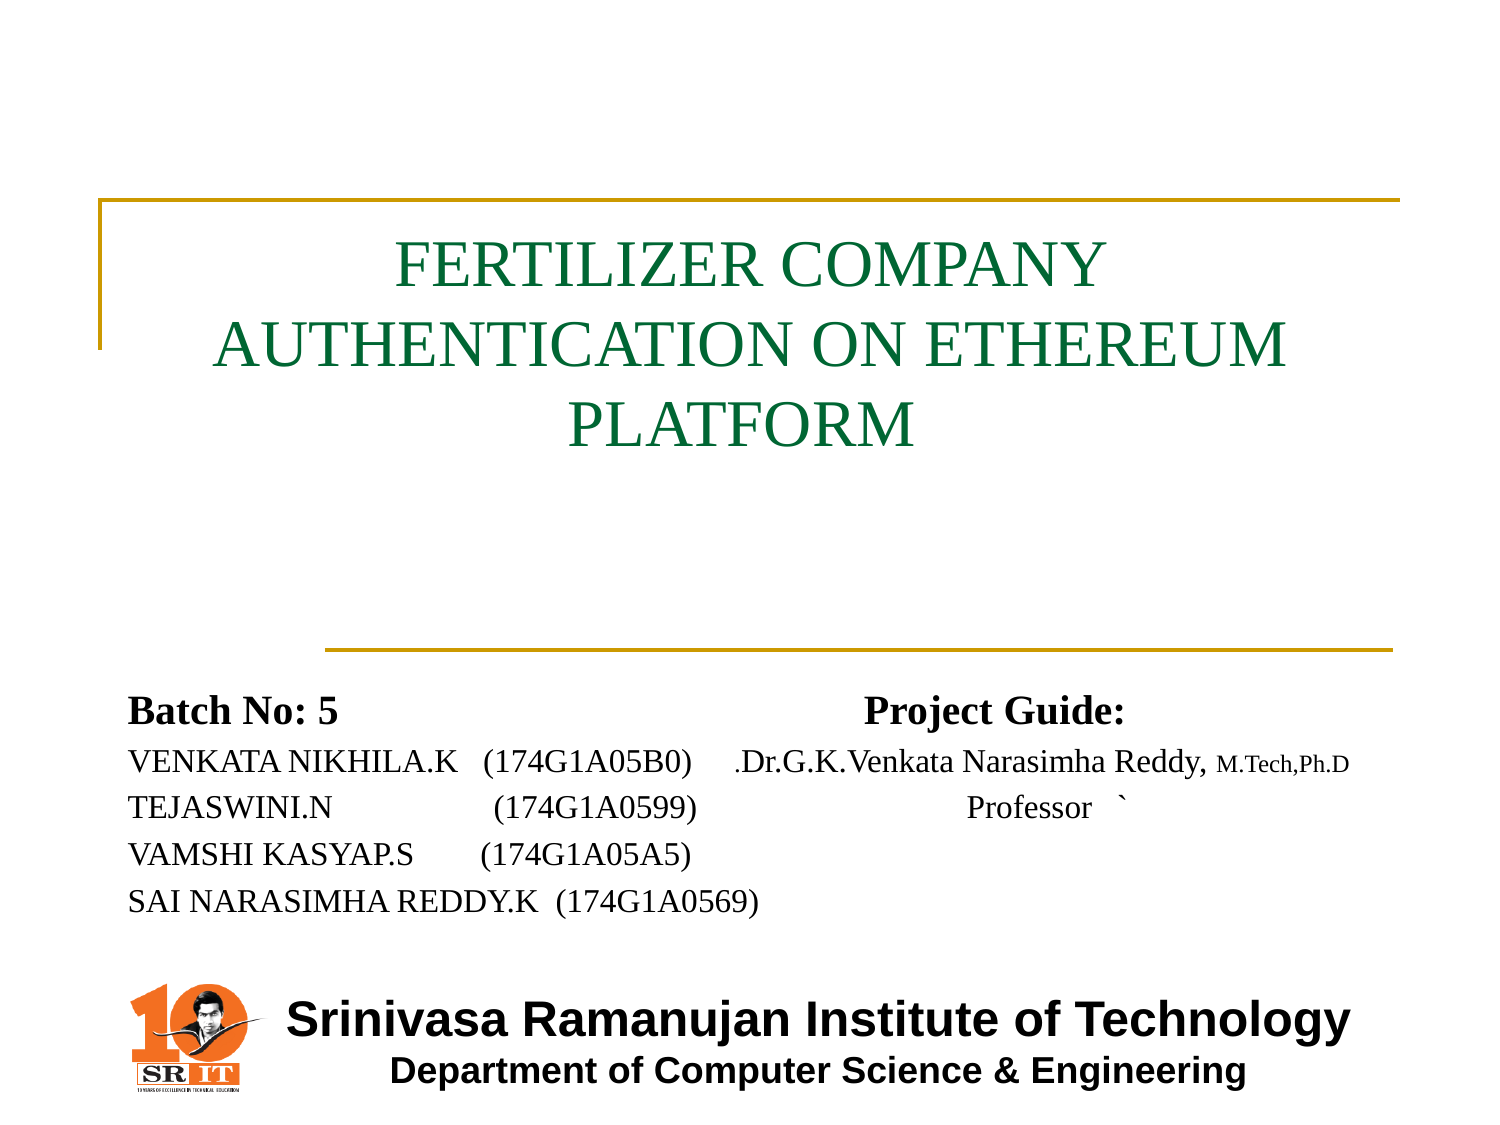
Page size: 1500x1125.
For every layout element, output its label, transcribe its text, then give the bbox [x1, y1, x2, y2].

subtitle Batch No: 5 Project Guide: VENKATA NIKHILA.K (174G1A05B0) .Dr.G.K.Venkata Narasimha Reddy, M.Tech,Ph.D TEJASWINI.N (174G1A0599) Professor ` VAMSHI KASYAP.S (174G1A05A5) SAI NARASIMHA REDDY.K (174G1A0569) [112, 675, 1400, 950]
picture [112, 972, 270, 1107]
title FERTILIZER COMPANY AUTHENTICATION ON ETHEREUM PLATFORM [125, 212, 1376, 450]
text_box Srinivasa Ramanujan Institute of Technology Department of Computer Science & Engineering [237, 978, 1400, 1125]
